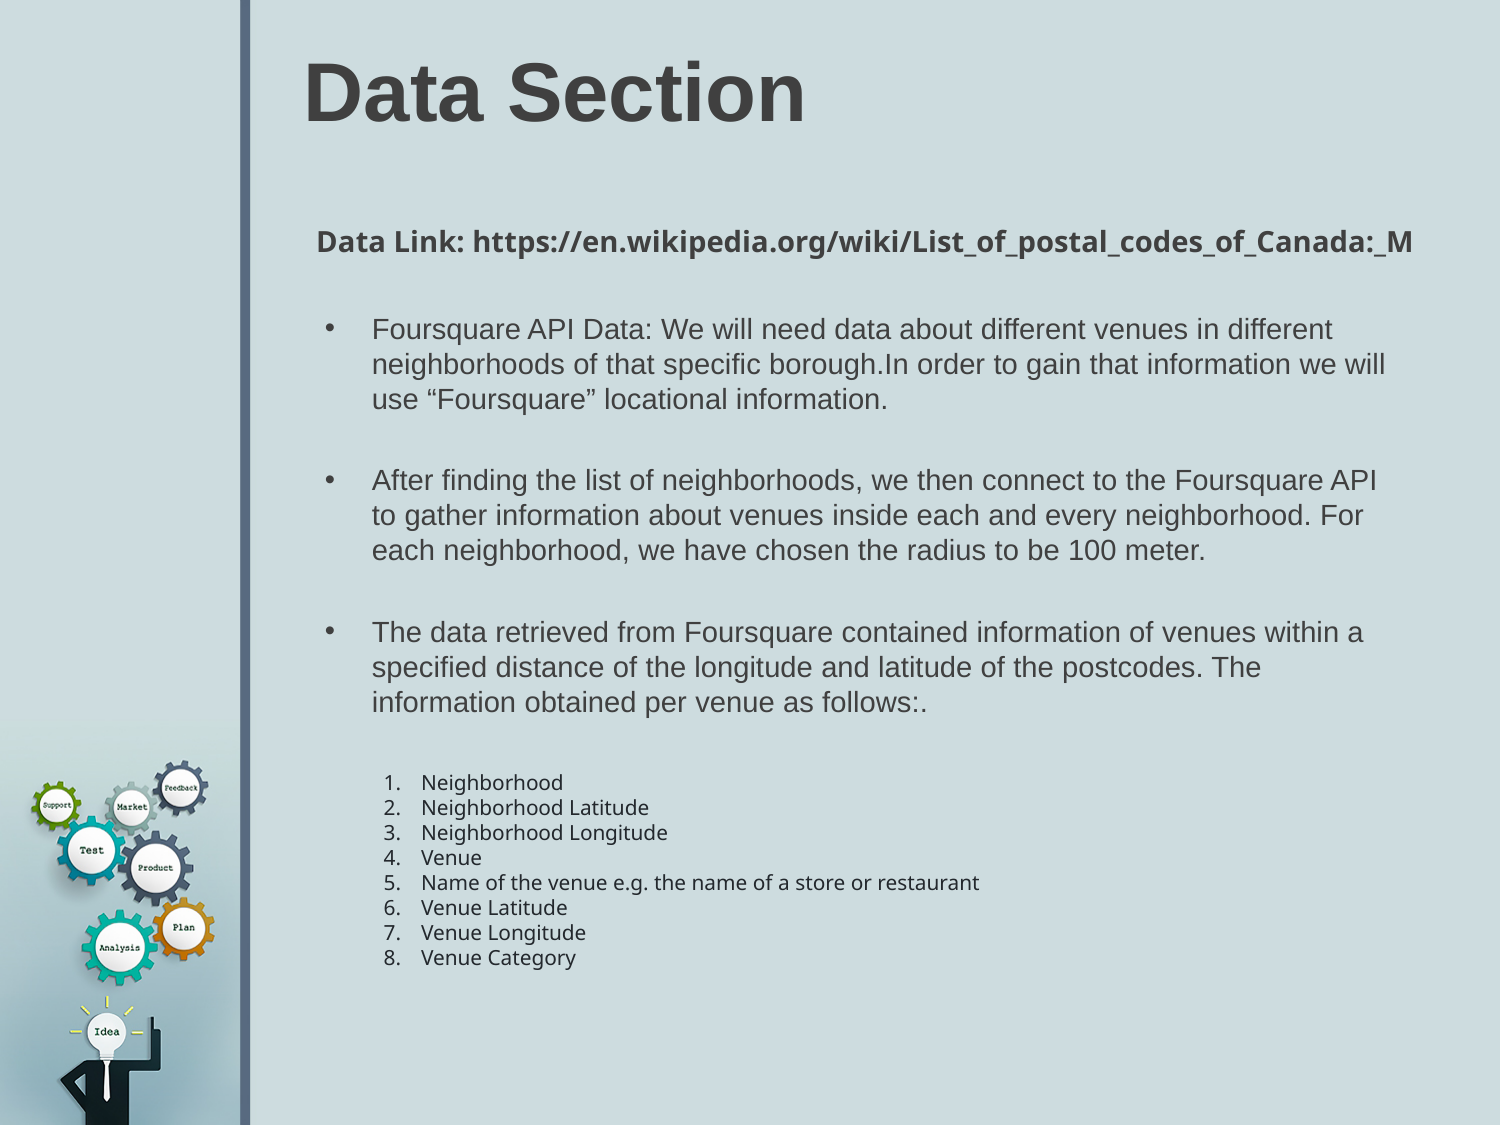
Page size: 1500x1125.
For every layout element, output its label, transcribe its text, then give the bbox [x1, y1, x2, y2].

picture [0, 0, 1500, 1125]
text_box Neighborhood Neighborhood Latitude Neighborhood Longitude Venue Name of the venue e.g. the name of a store or restaurant Venue Latitude Venue Longitude Venue Category [383, 769, 1306, 970]
title Data Section [265, 0, 1500, 176]
list Foursquare API Data: We will need data about different venues in different neighborhoods of that specific borough.In order to gain that information we will use “Foursquare” locational information. After finding the list of neighborhoods, we then connect to the Foursquare API to gather information about venues inside each and every neighborhood. For each neighborhood, we have chosen the radius to be 100 meter. The data retrieved from Foursquare contained information of venues within a specified distance of the longitude and latitude of the postcodes. The information obtained per venue as follows:. [260, 302, 1426, 1106]
list Data Link: https://en.wikipedia.org/wiki/List_of_postal_codes_of_Canada:_M [301, 203, 1500, 279]
